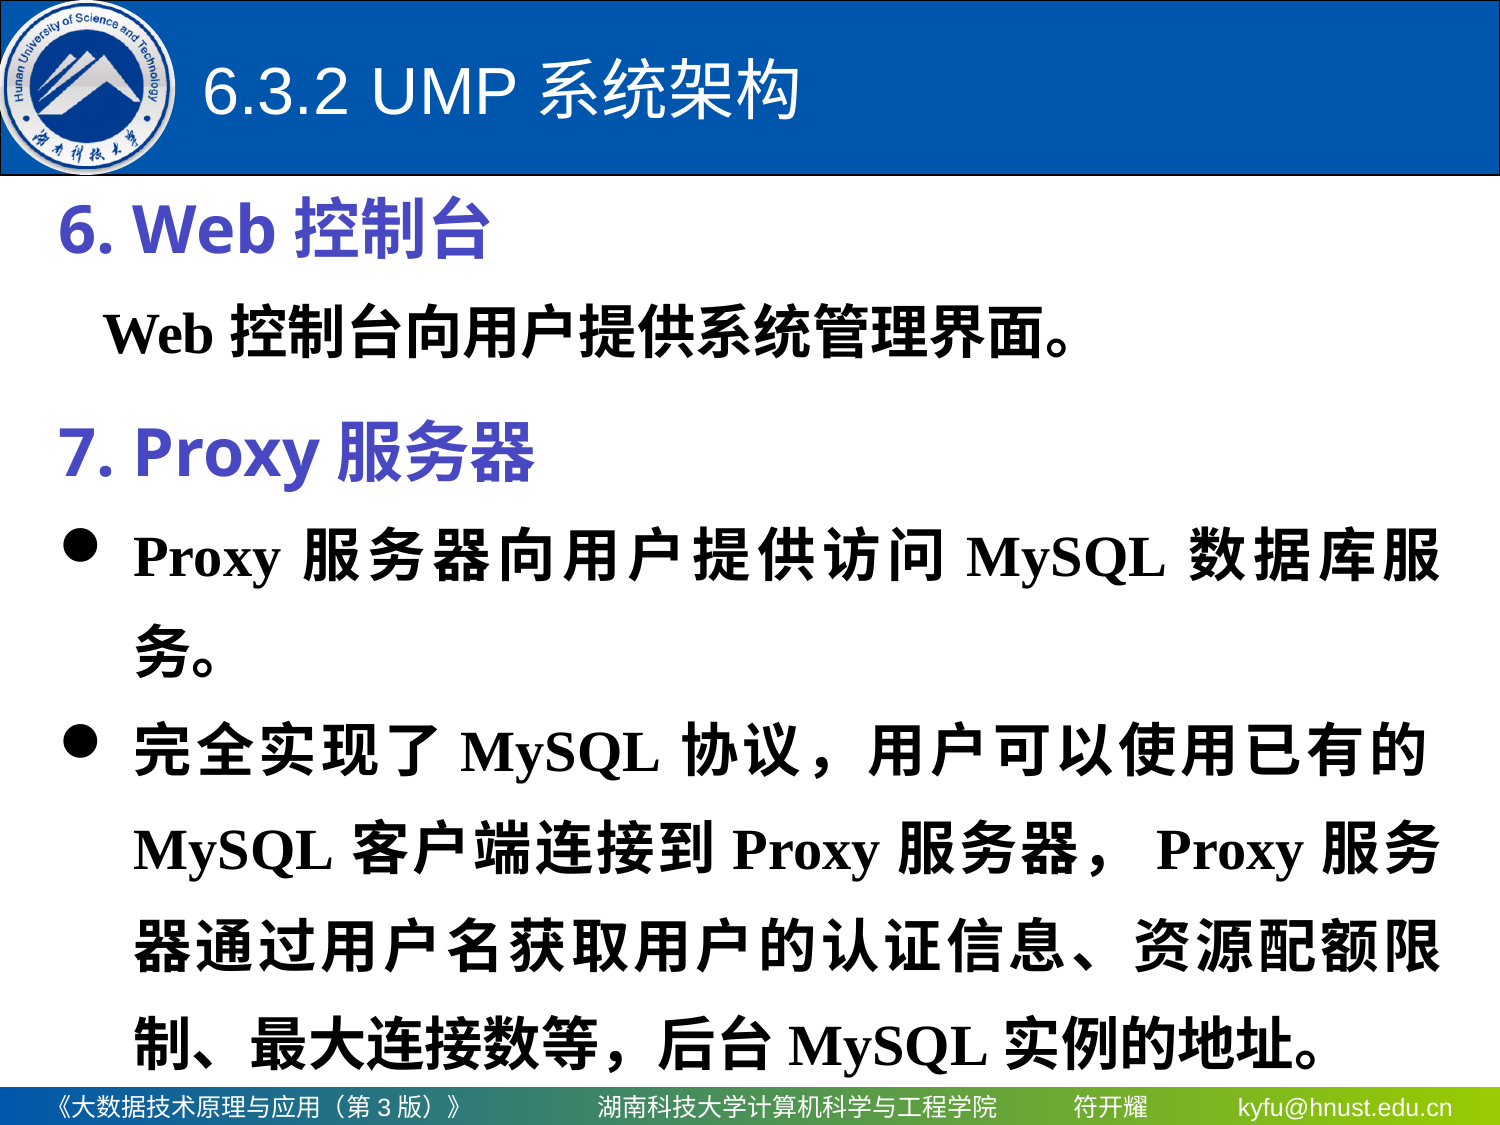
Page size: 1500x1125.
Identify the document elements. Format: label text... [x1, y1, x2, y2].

picture [0, 0, 176, 164]
title 6.3.2 UMP系统架构 [187, 12, 1500, 163]
text_box 6. Web控制台 Web控制台向用户提供系统管理界面。 7. Proxy服务器 Proxy服务器向用户提供访问MySQL数据库服务。 完全实现了MySQL协议，用户可以使用已有的MySQL客户端连接到Proxy服务器，Proxy服务器通过用户名获取用户的认证信息、资源配额限制、最大连接数等，后台MySQL实例的地址。 [43, 139, 1457, 1085]
